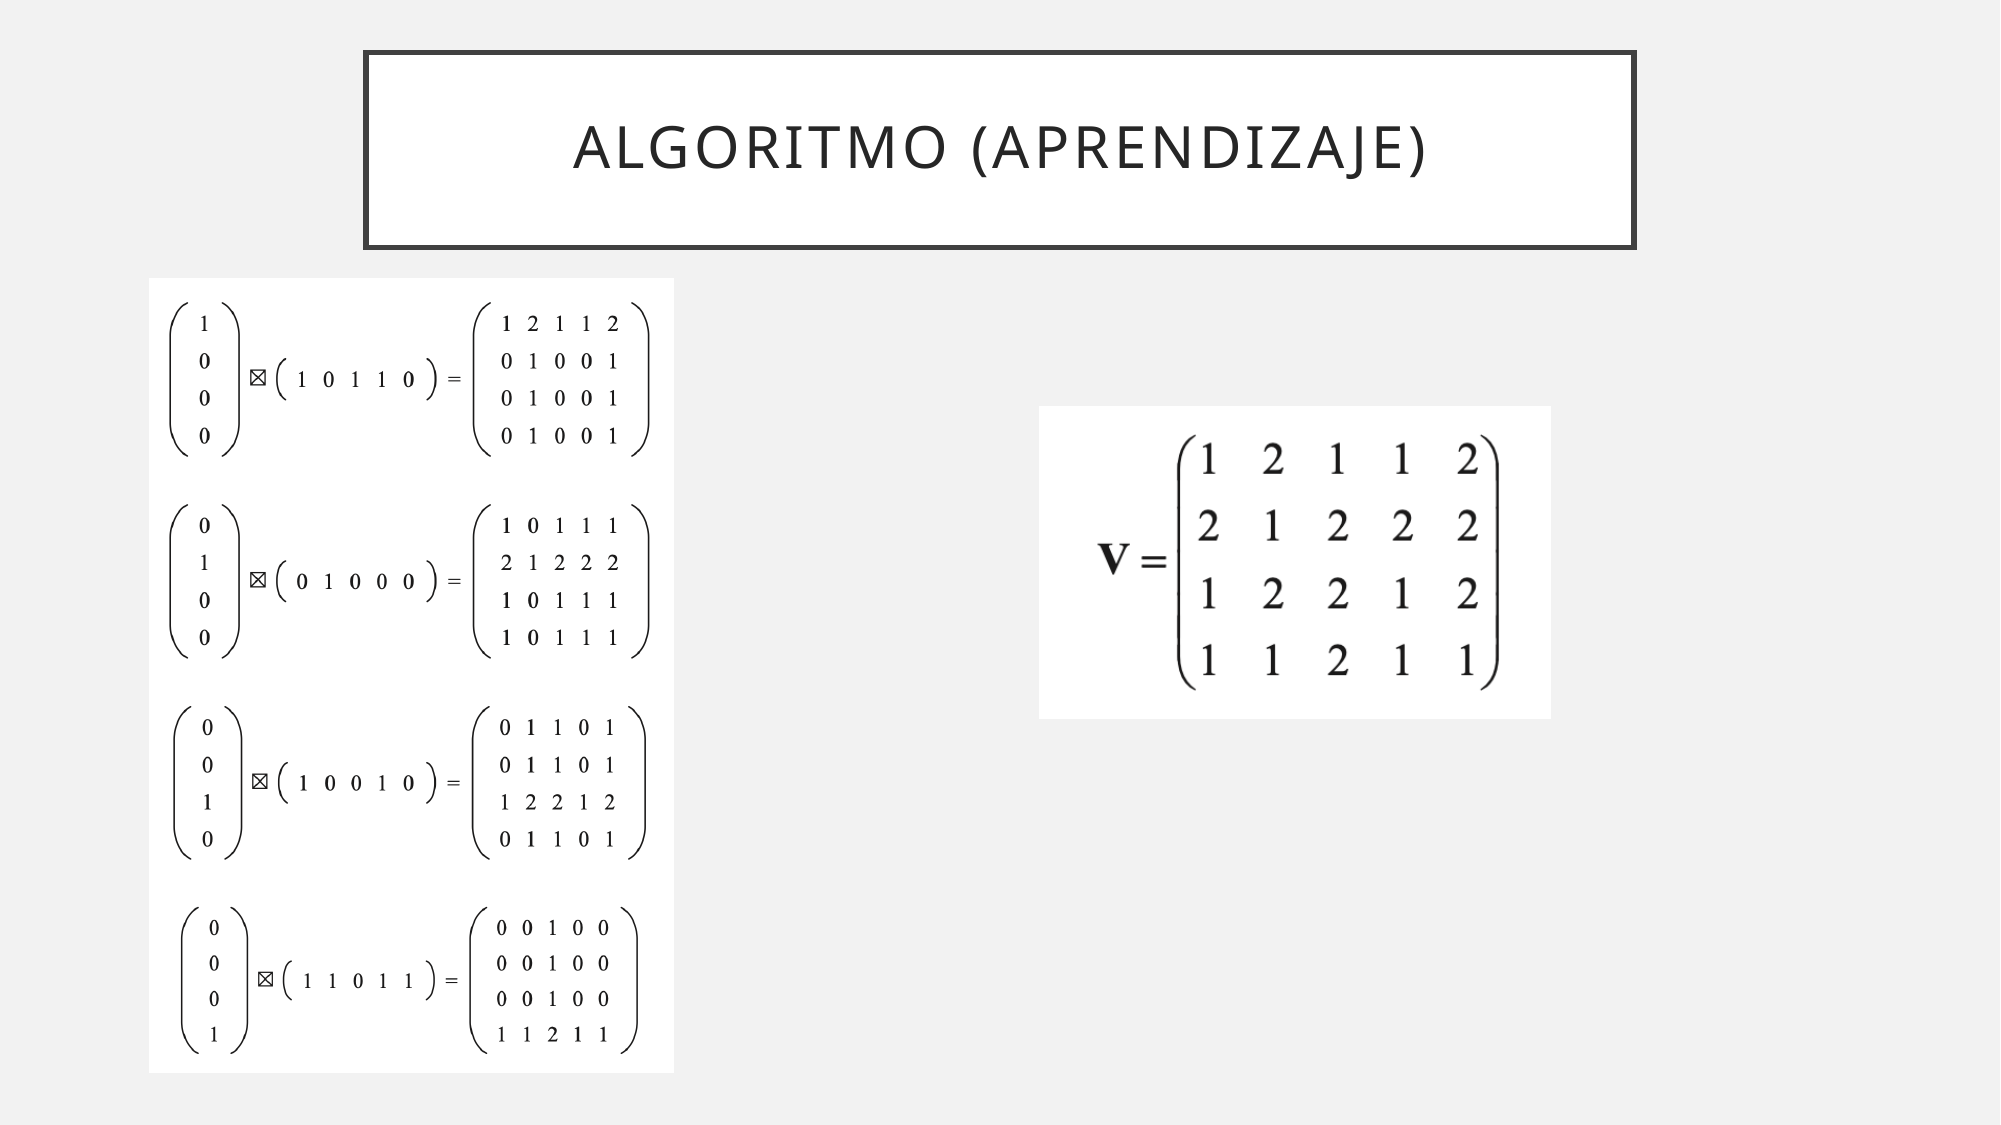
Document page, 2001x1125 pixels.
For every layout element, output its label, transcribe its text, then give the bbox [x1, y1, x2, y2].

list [149, 278, 674, 1073]
picture [1039, 406, 1551, 719]
title Algoritmo (Aprendizaje) [363, 50, 1637, 250]
